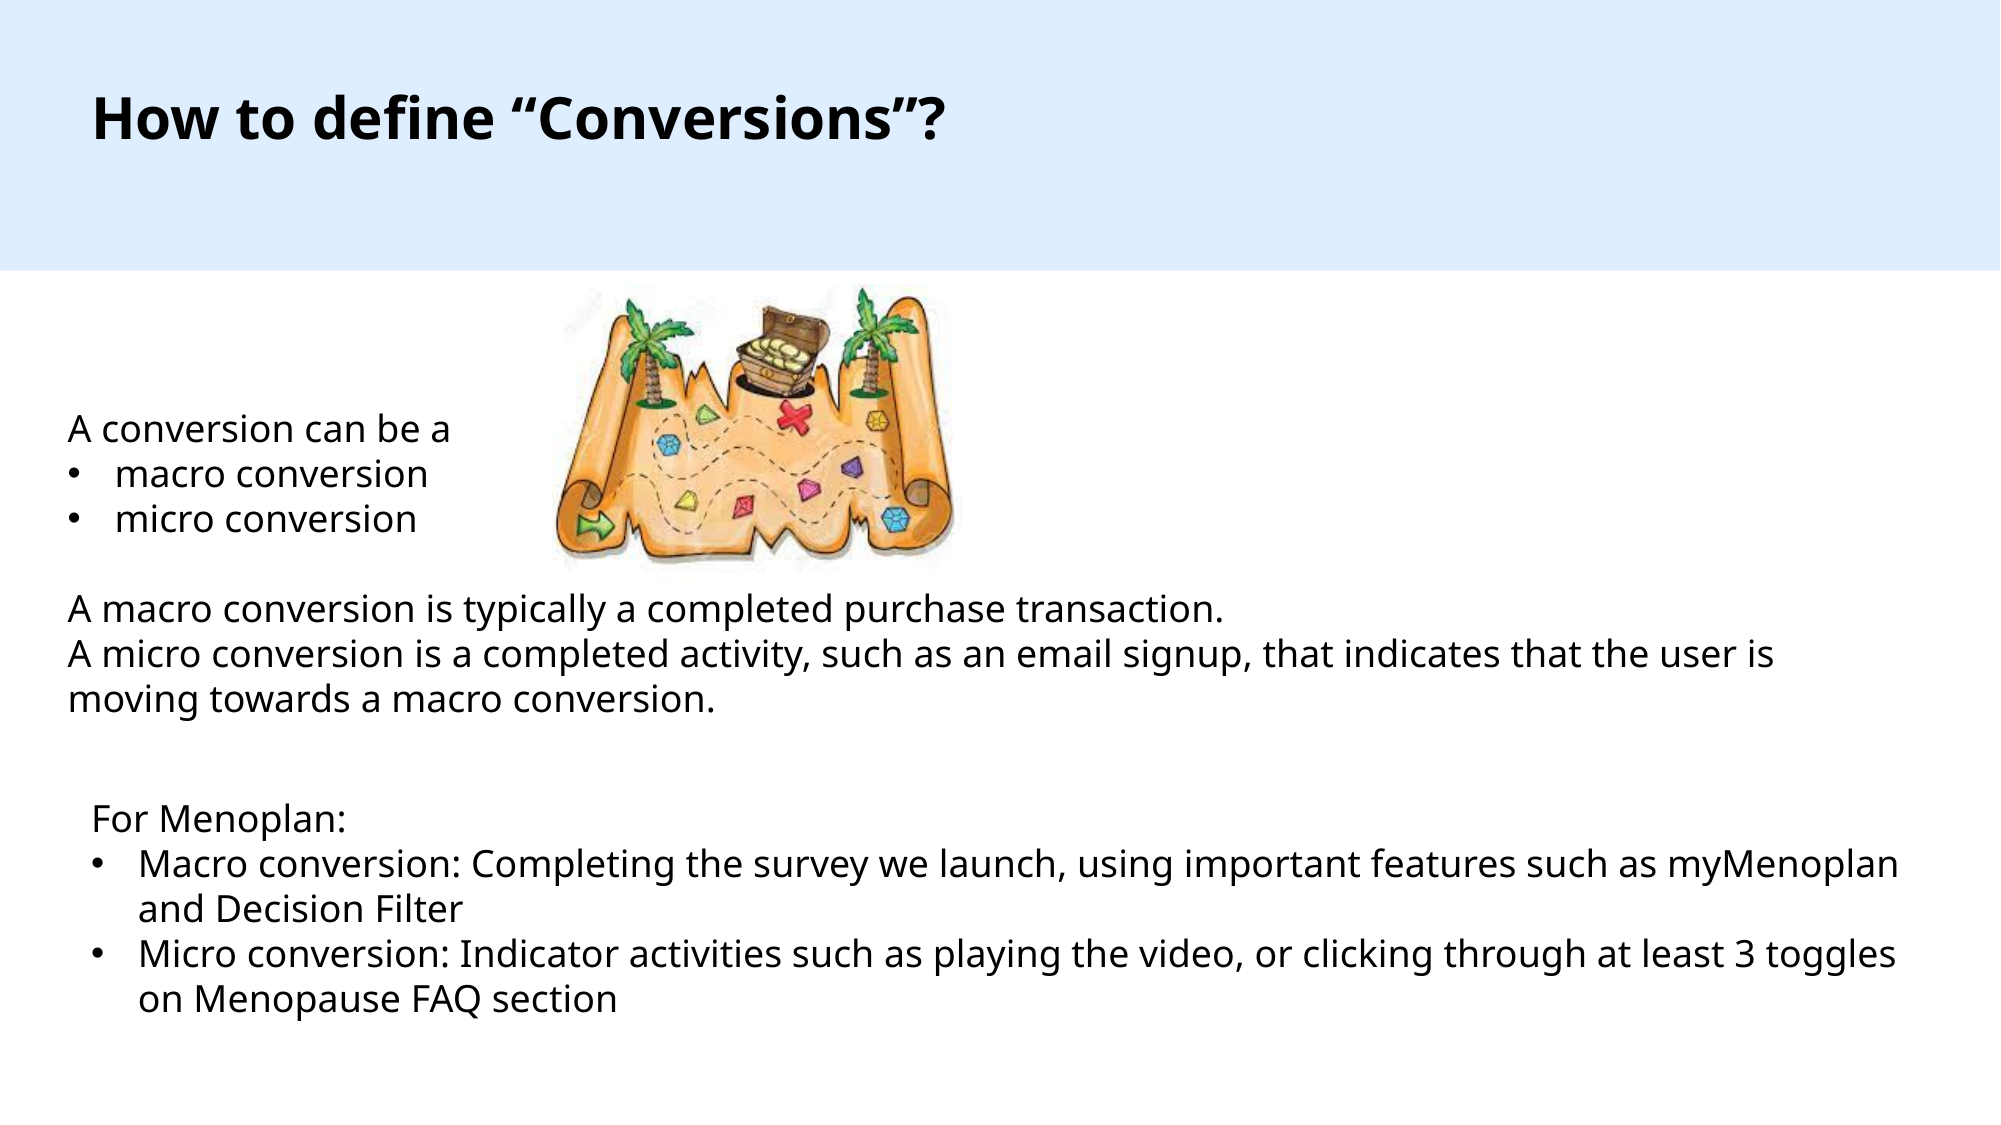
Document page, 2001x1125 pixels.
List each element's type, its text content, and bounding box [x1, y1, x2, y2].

text_box [0, 0, 2000, 272]
text_box How to define “Conversions”? [76, 71, 1654, 170]
text_box A conversion can be a macro conversion micro conversion A macro conversion is typically a completed purchase transaction. A micro conversion is a completed activity, such as an email signup, that indicates that the user is moving towards a macro conversion. [52, 397, 1900, 728]
text_box For Menoplan: Macro conversion: Completing the survey we launch, using important features such as myMenoplan and Decision Filter Micro conversion: Indicator activities such as playing the video, or clicking through at least 3 toggles on Menopause FAQ section [76, 787, 1923, 1028]
picture [552, 284, 962, 585]
